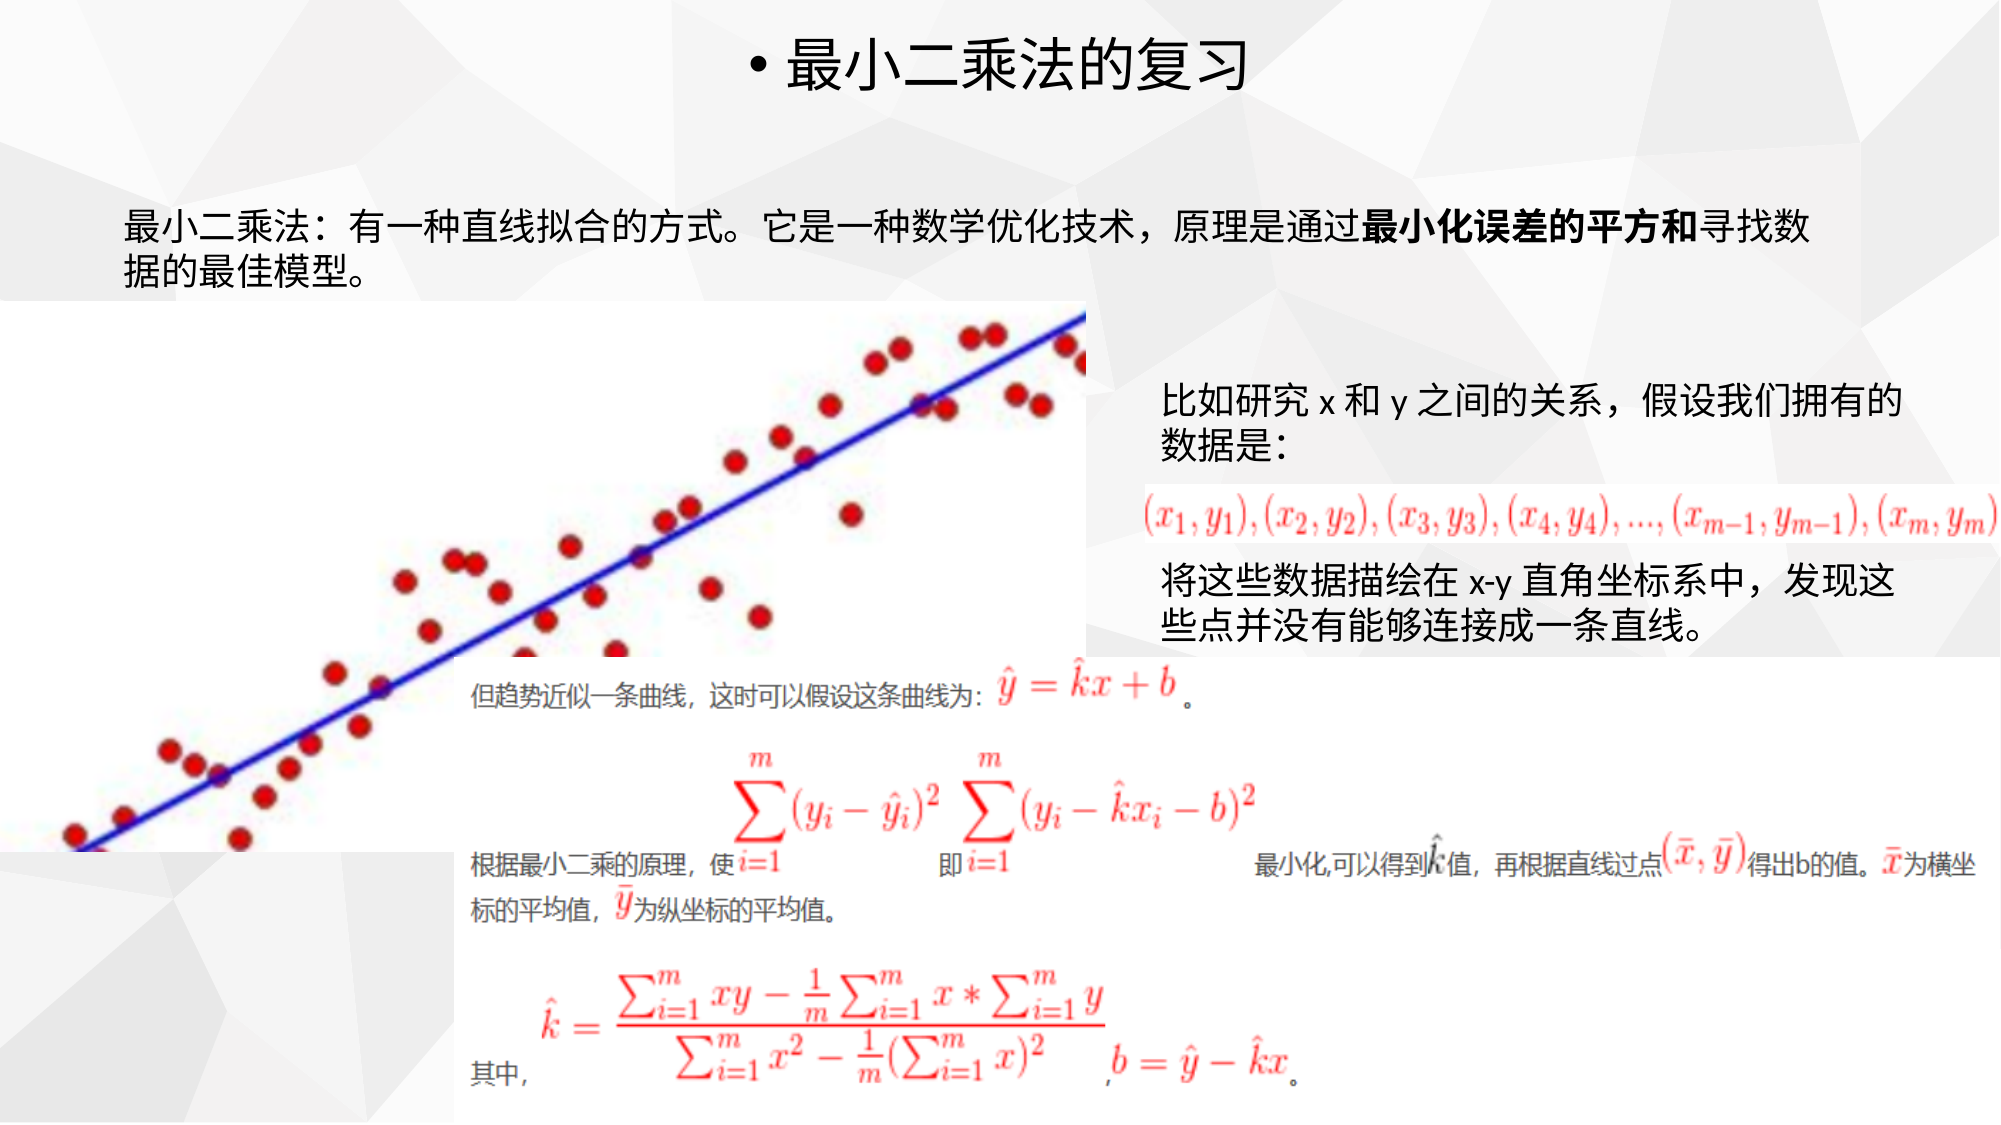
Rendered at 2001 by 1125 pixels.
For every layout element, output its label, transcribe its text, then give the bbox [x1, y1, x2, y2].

text_box 比如研究x和y之间的关系，假设我们拥有的数据是： 将这些数据描绘在x-y直角坐标系中，发现这些点并没有能够连接成一条直线。 [1145, 543, 1948, 655]
text_box 比如研究x和y之间的关系，假设我们拥有的数据是： 将这些数据描绘在x-y直角坐标系中，发现这些点并没有能够连接成一条直线。 [1145, 369, 1948, 484]
picture [1145, 484, 2000, 543]
text_box 最小二乘法：有一种直线拟合的方式。它是一种数学优化技术，原理是通过最小化误差的平方和寻找数据的最佳模型。 [109, 195, 1850, 301]
picture [0, 301, 2000, 1124]
text_box 最小二乘法的复习 [508, 28, 1492, 126]
